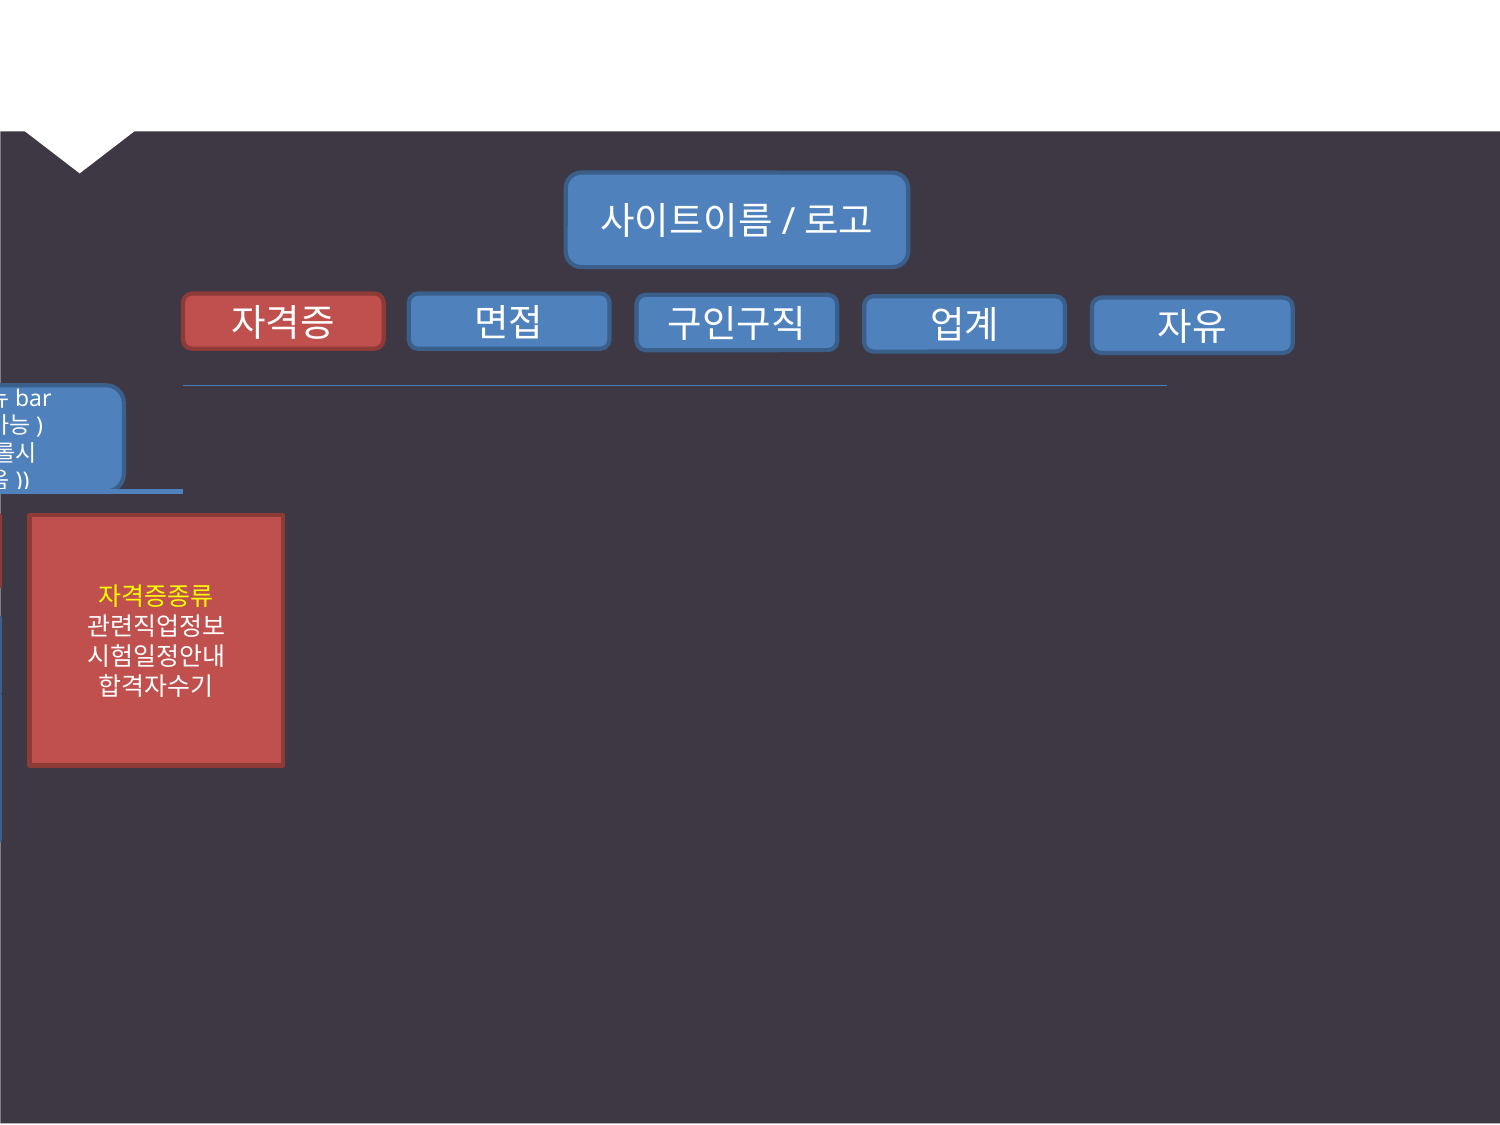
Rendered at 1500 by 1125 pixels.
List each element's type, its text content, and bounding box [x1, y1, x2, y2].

text_box 사이트이름/로고 [563, 170, 911, 270]
text_box 자격증 [180, 291, 386, 351]
text_box 전체메뉴bar (접기가능) ((스크롤시 따라옴)) [0, 383, 127, 489]
text_box 자유 [1089, 295, 1295, 356]
text_box 자격증종류 관련직업정보 시험일정안내 합격자수기 [27, 513, 285, 768]
text_box 면접 [406, 291, 612, 351]
text_box 업계 [862, 294, 1068, 354]
text_box 구인구직 [634, 292, 840, 353]
